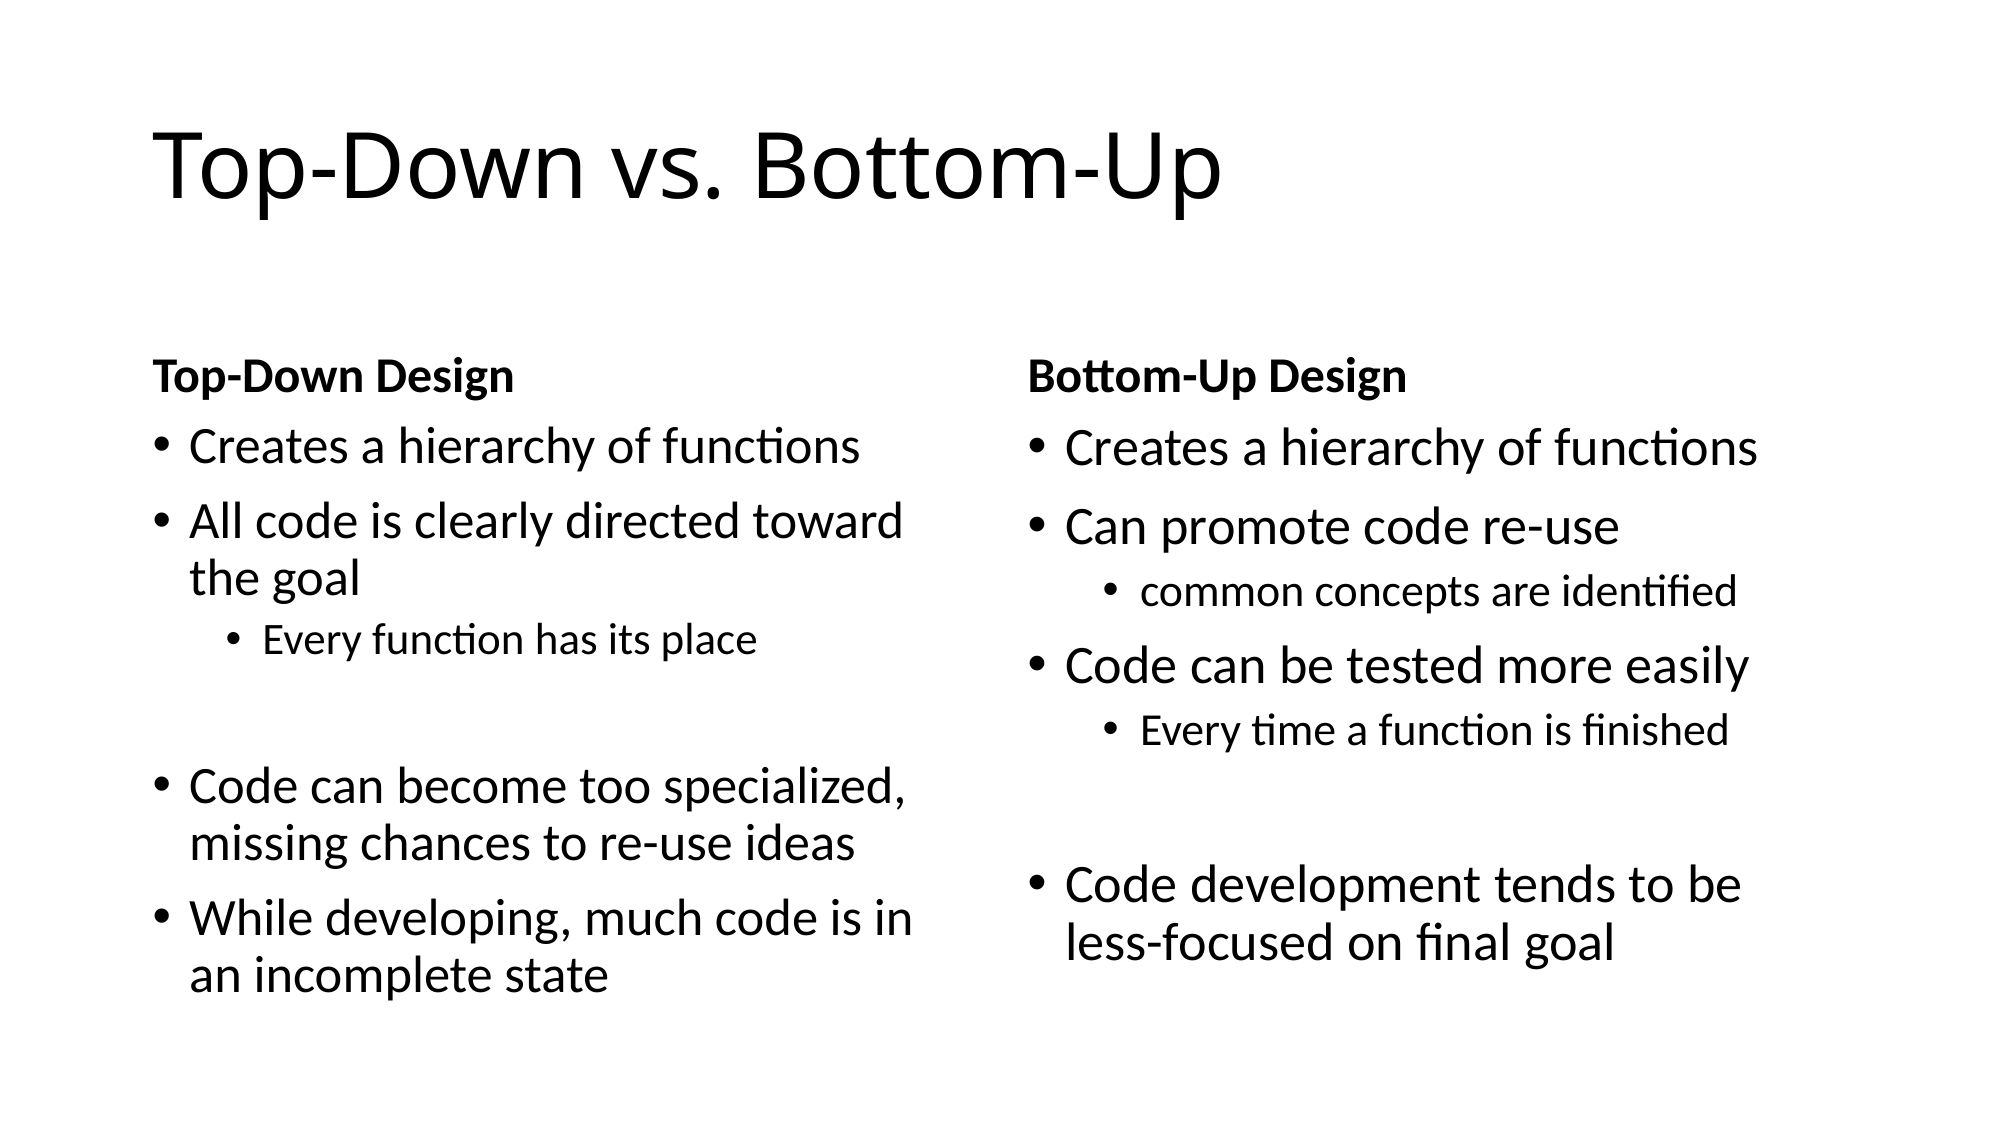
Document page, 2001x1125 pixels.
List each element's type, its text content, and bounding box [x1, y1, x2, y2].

title Top-Down vs. Bottom-Up [137, 59, 1863, 278]
list Top-Down Design [137, 275, 984, 410]
list Bottom-Up Design [1012, 275, 1863, 410]
list Creates a hierarchy of functions All code is clearly directed toward the goal Every function has its place Code can become too specialized, missing chances to re-use ideas While developing, much code is in an incomplete state [137, 410, 984, 1016]
list Creates a hierarchy of functions Can promote code re-use common concepts are identified Code can be tested more easily Every time a function is finished Code development tends to be less-focused on final goal [1012, 410, 1863, 1016]
